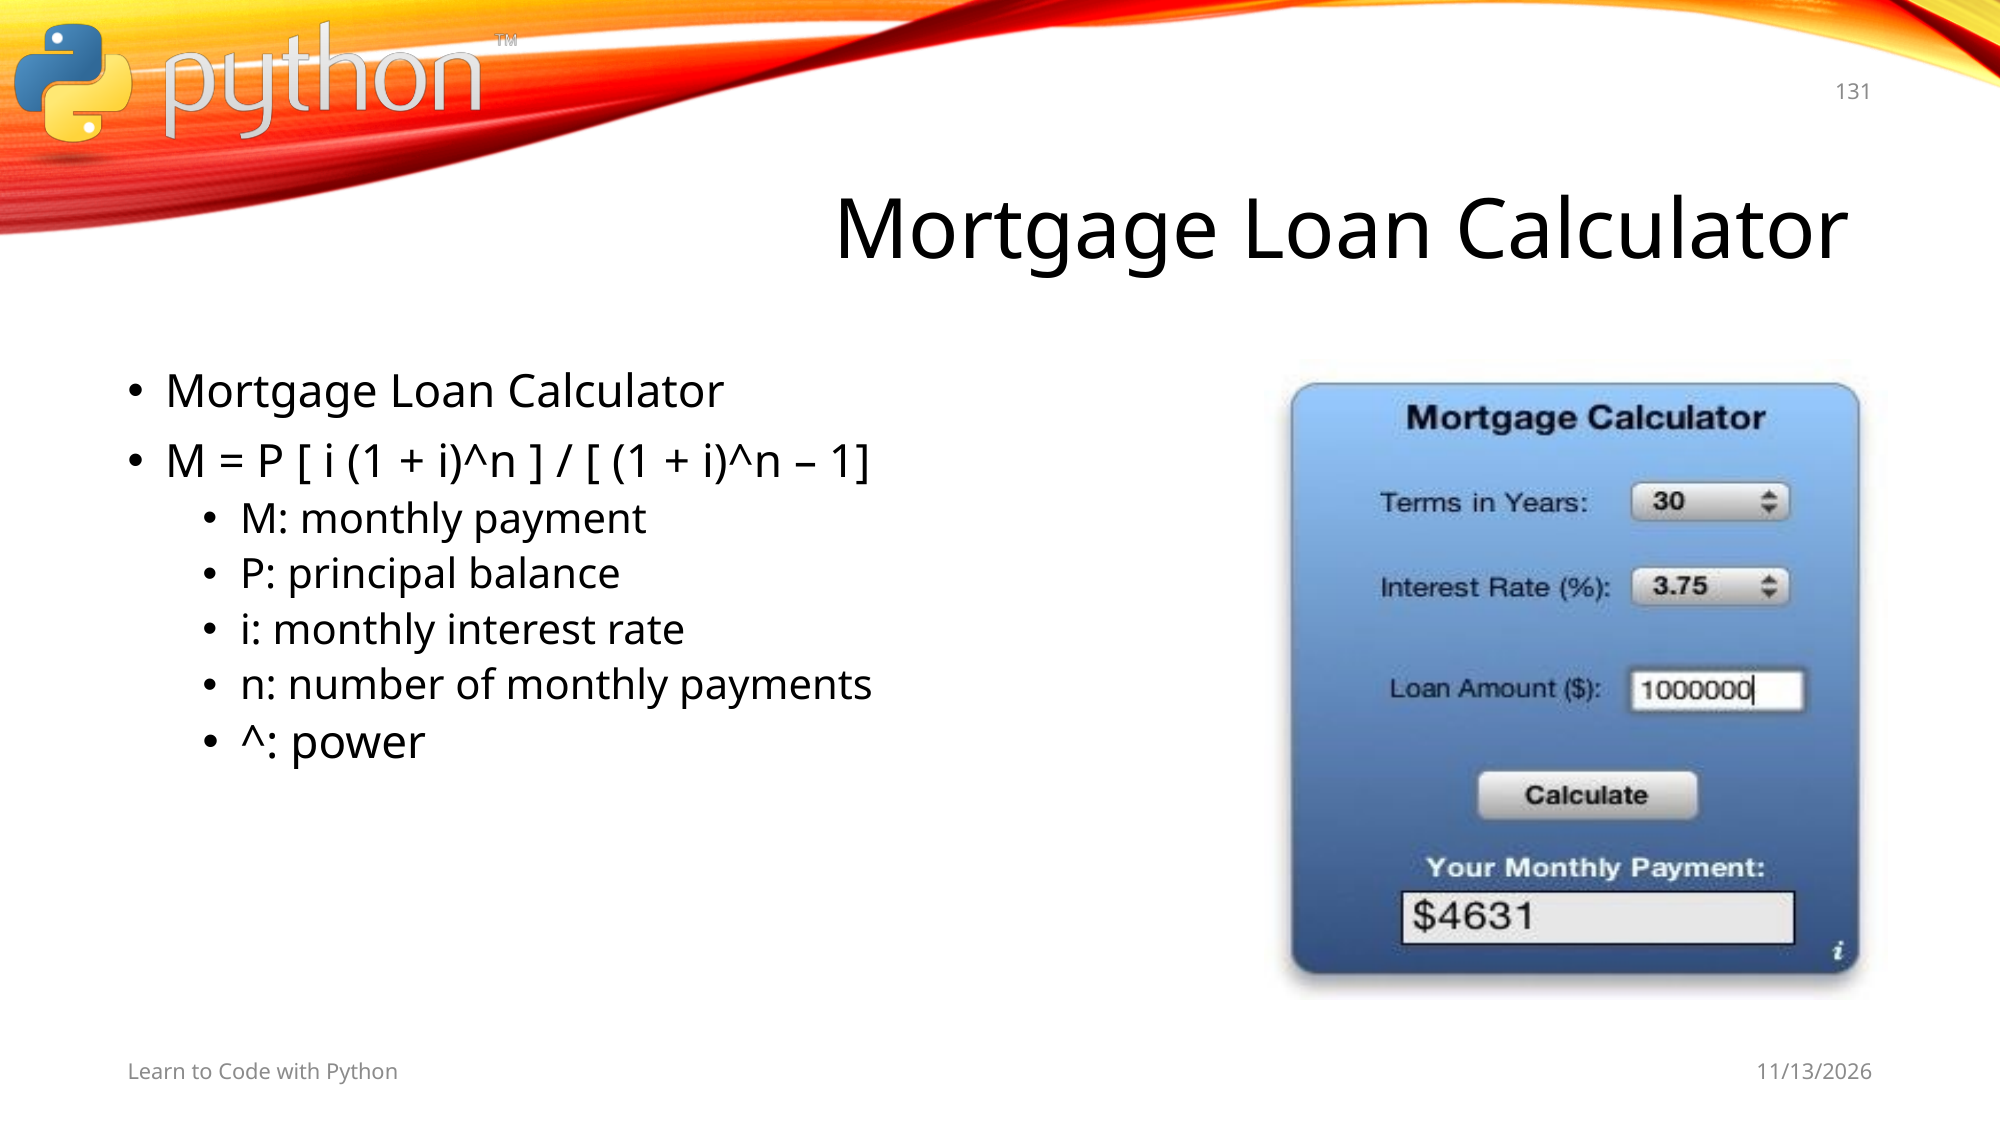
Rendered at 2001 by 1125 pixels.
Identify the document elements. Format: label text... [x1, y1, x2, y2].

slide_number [1410, 1042, 1888, 1103]
slide_number 131 [1437, 62, 1888, 123]
title Mortgage Loan Calculator [474, 125, 1888, 338]
picture [0, 0, 2000, 237]
picture [1263, 359, 1888, 1000]
list Mortgage Loan Calculator M = P [ i (1 + i)^n ] / [ (1 + i)^n – 1] M: monthly payment P: principal balance i: monthly interest rate n: number of monthly payments ^: power [112, 360, 1888, 1021]
footer Learn to Code with Python [112, 1042, 1388, 1103]
